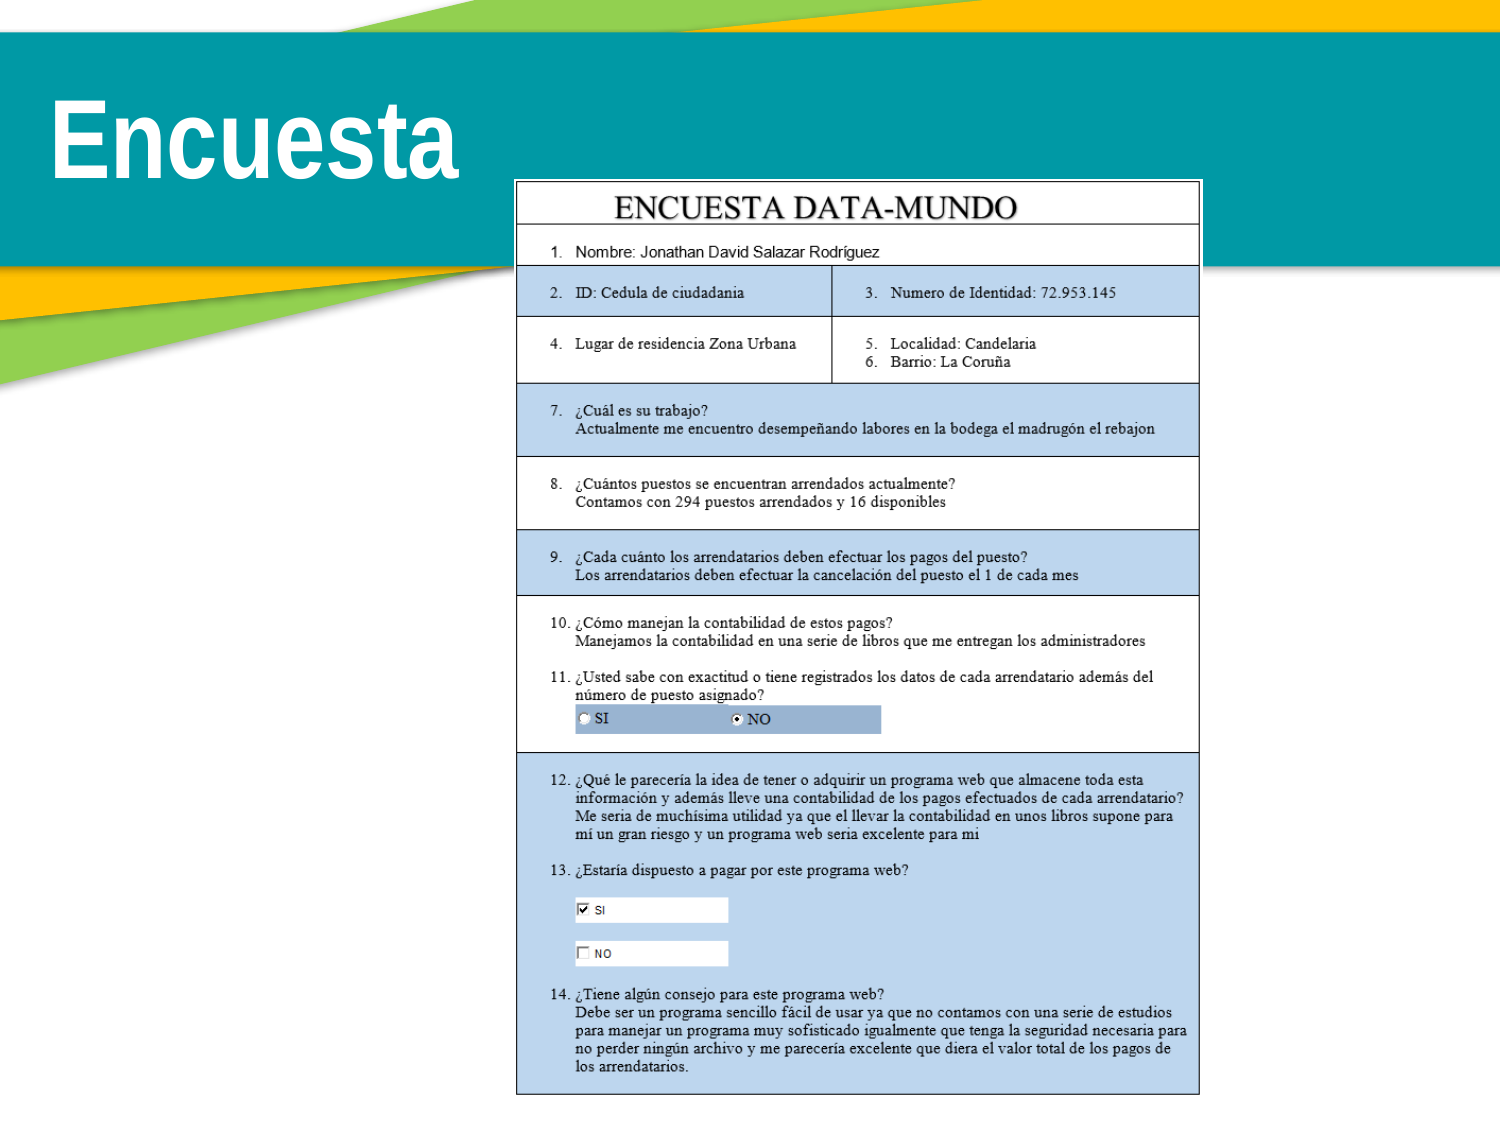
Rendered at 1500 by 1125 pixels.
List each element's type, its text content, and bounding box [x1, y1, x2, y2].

text_box Encuesta [34, 56, 1067, 210]
picture [514, 179, 1203, 1098]
